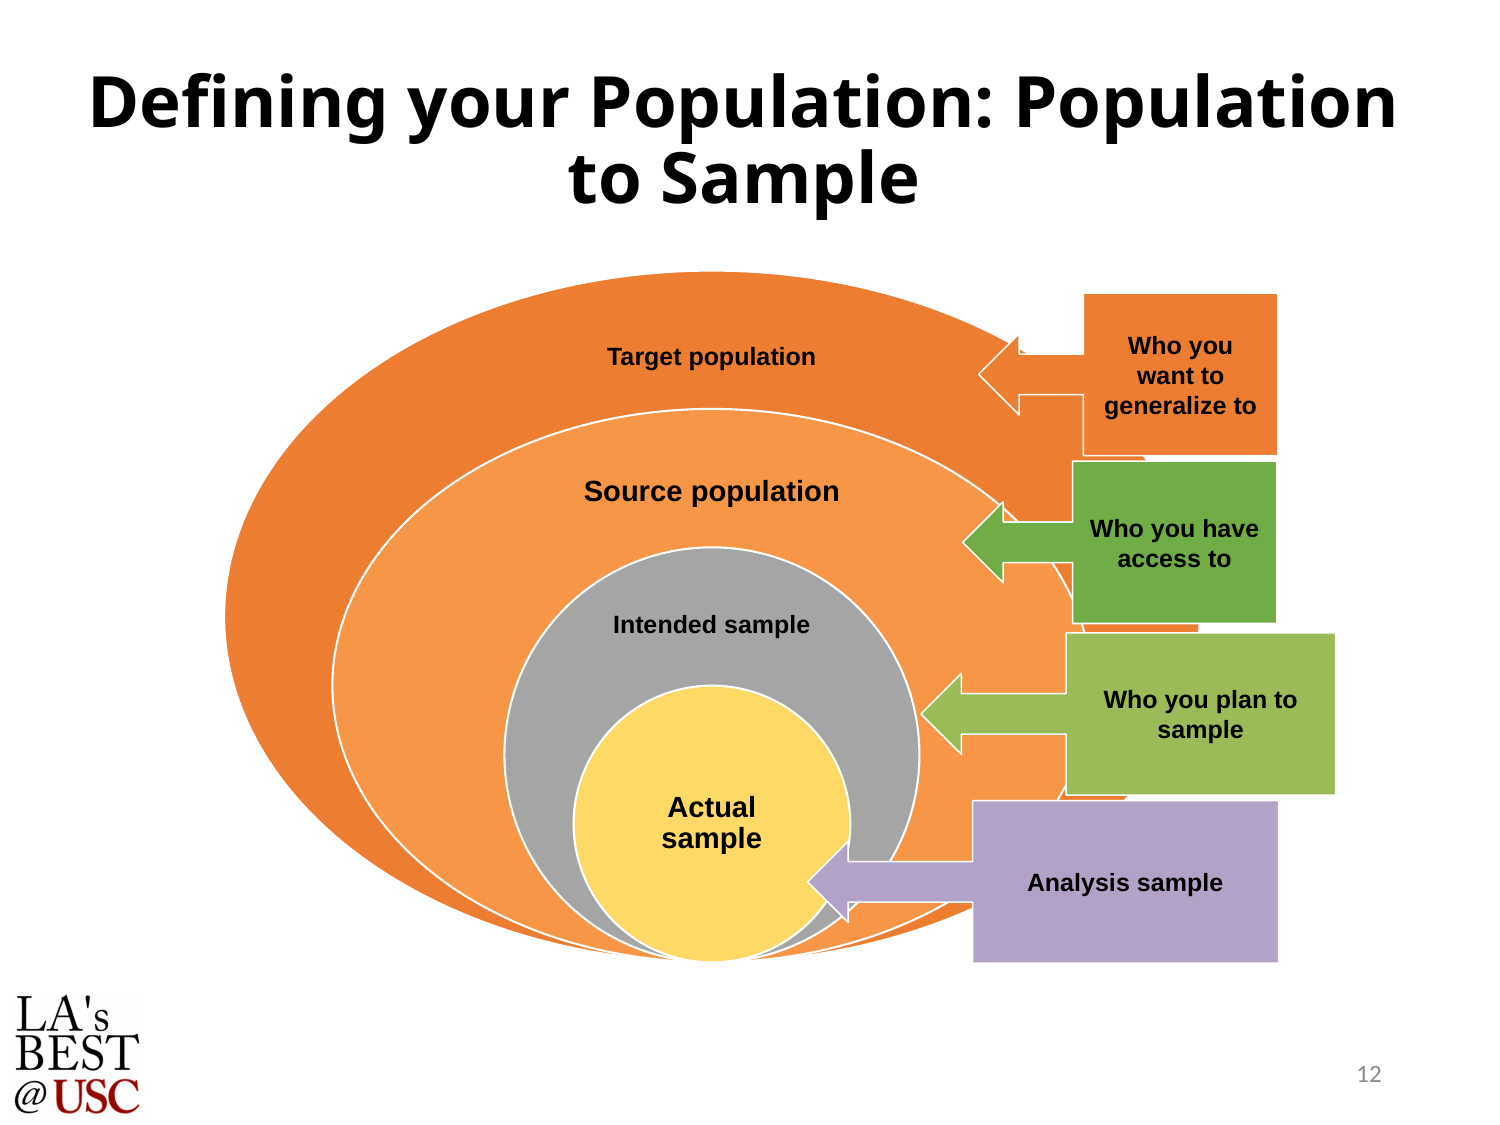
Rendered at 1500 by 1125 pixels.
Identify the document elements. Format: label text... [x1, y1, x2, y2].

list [234, 270, 1189, 963]
title Defining your Population: Population to Sample [50, 33, 1439, 252]
text_box Who you plan to sample [1189, 632, 1337, 796]
text_box Who you have access to [1189, 460, 1278, 625]
slide_number 12 [1059, 1042, 1397, 1103]
text_box Who you want to generalize to [1189, 291, 1280, 458]
picture [14, 994, 140, 1115]
text_box Analysis sample [971, 800, 1280, 964]
